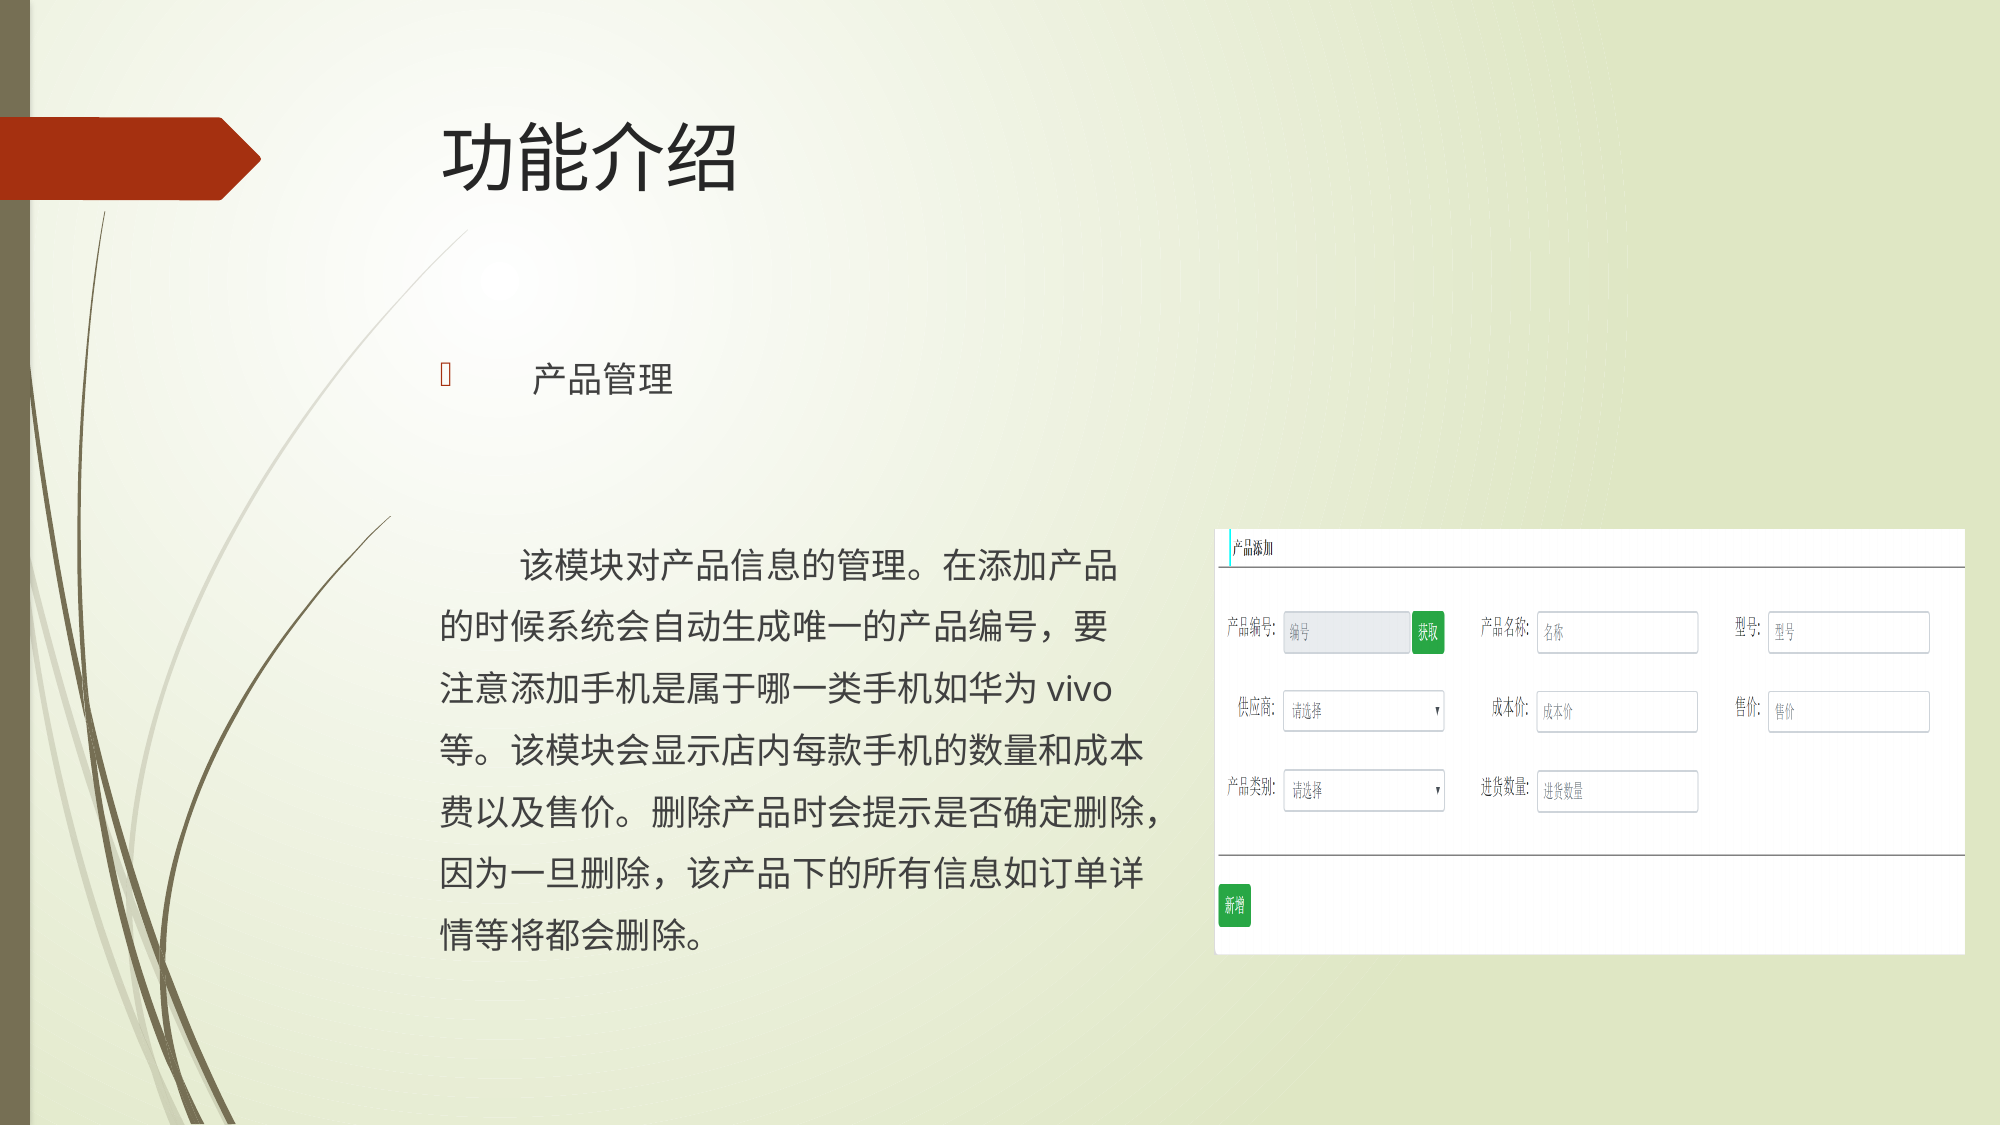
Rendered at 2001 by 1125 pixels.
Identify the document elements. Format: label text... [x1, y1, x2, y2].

title 功能介绍 [425, 102, 1888, 313]
list 产品管理 该模块对产品信息的管理。在添加产品 的时候系统会自动生成唯一的产品编号，要 注意添加手机是属于哪一类手机如华为vivo 等。该模块会显示店内每款手机的数量和成本 费以及售价。删除产品时会提示是否确定删除， 因为一旦删除，该产品下的所有信息如订单详 情等将都会删除。 [424, 350, 1888, 970]
picture [1214, 528, 1965, 955]
